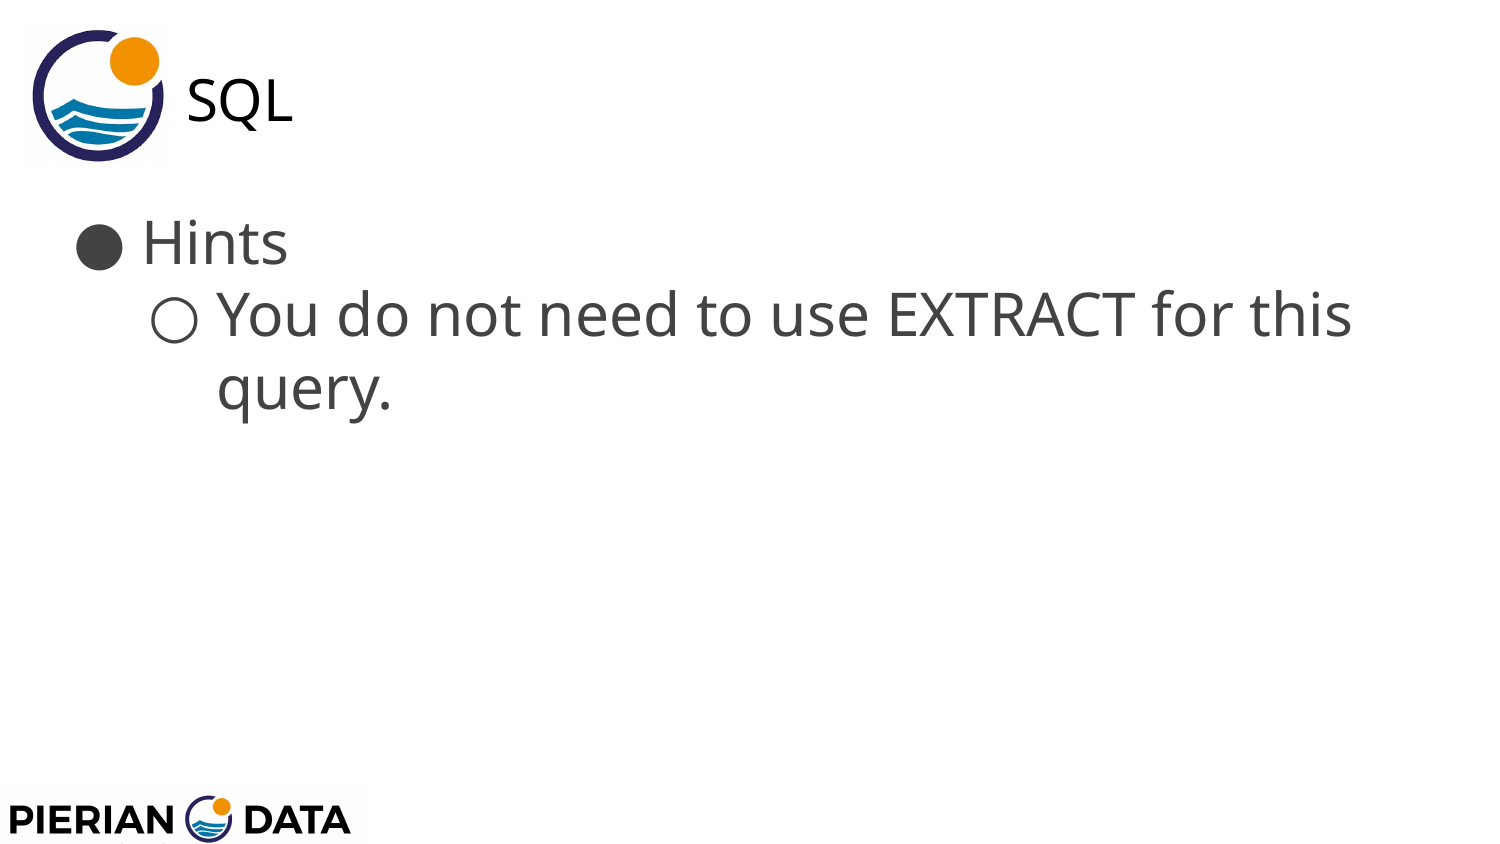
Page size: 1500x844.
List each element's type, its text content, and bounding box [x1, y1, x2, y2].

picture [0, 787, 368, 844]
title SQL [176, 48, 1449, 143]
picture [24, 24, 172, 167]
list Hints You do not need to use EXTRACT for this query. [51, 189, 1476, 750]
